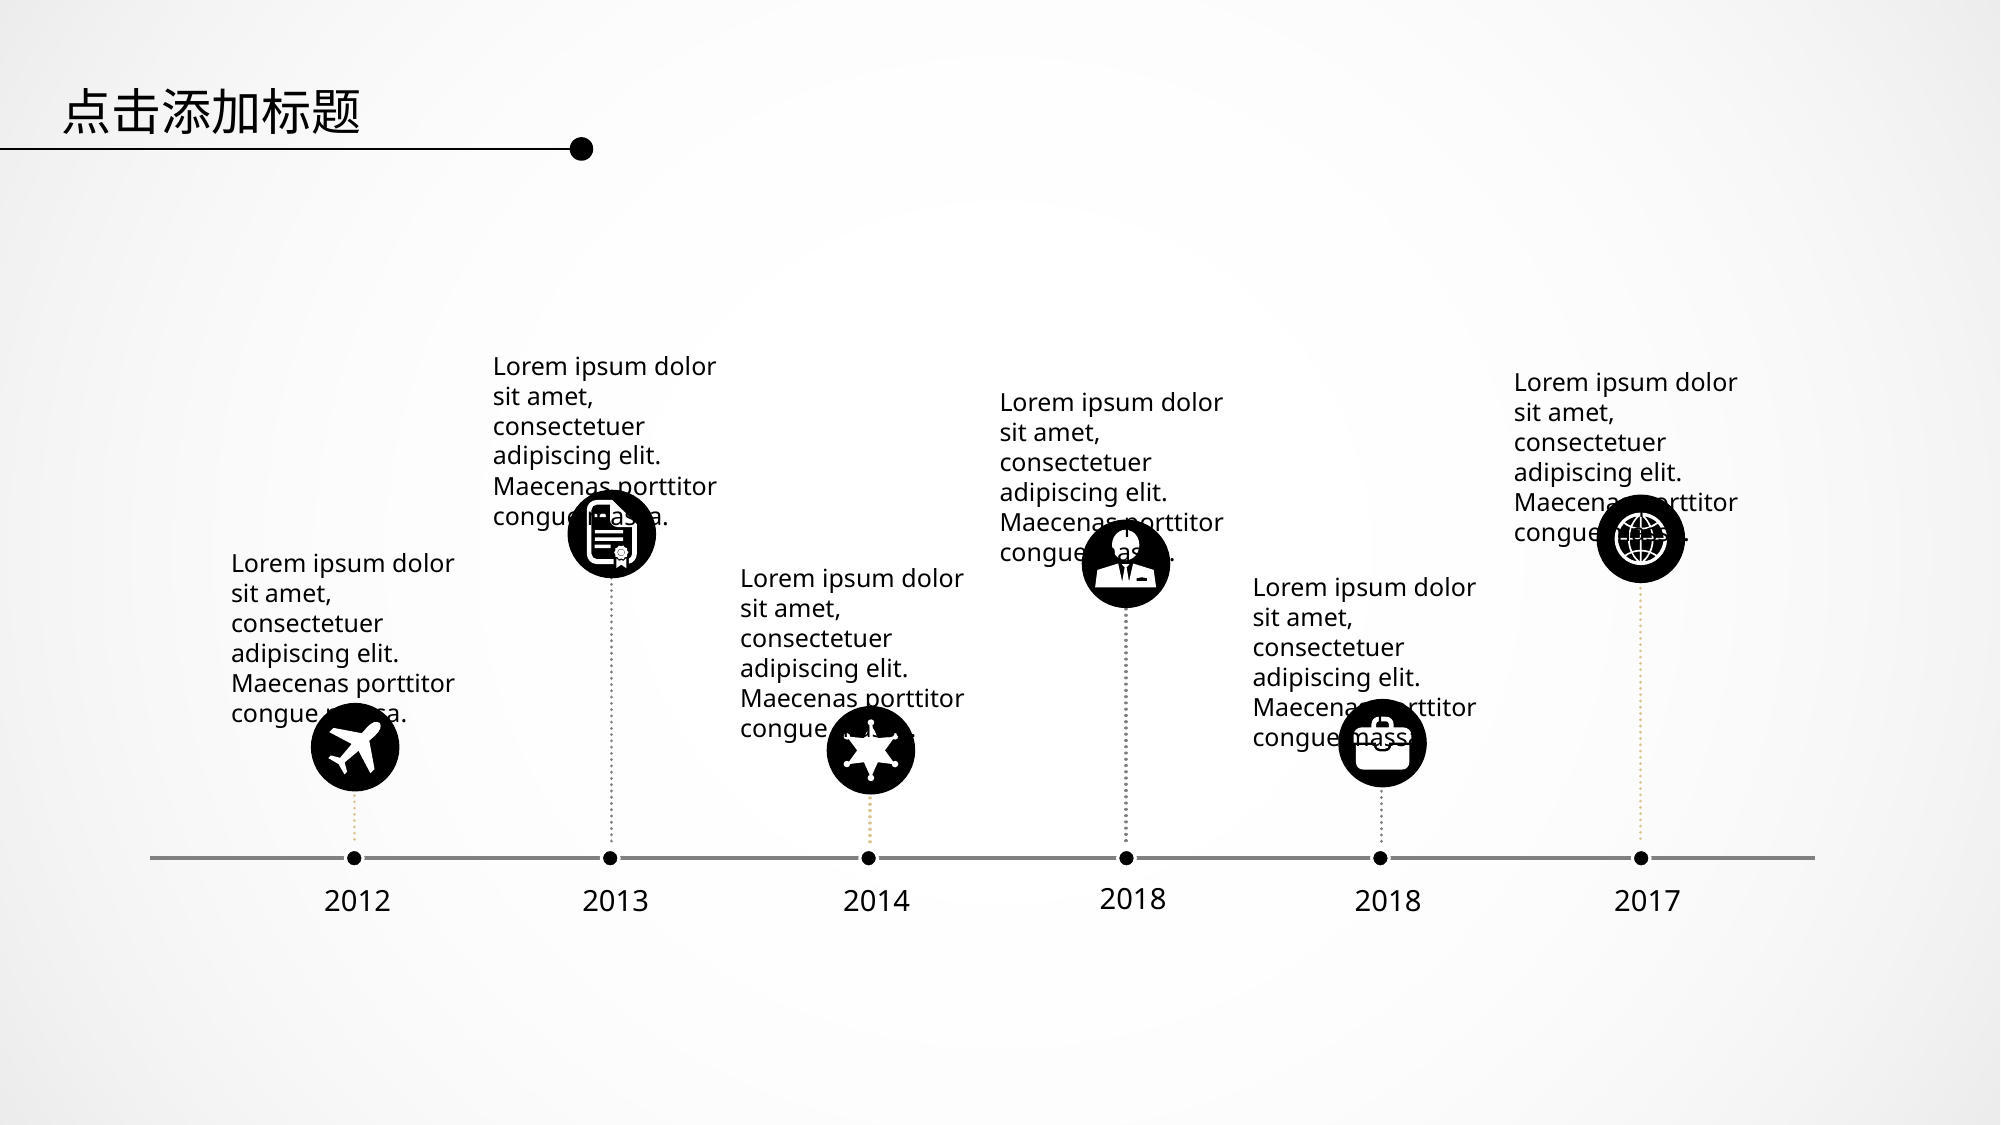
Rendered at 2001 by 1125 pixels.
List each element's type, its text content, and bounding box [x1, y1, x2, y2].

text_box [599, 850, 621, 857]
text_box [343, 849, 365, 857]
text_box 点击添加标题 [46, 73, 566, 148]
text_box 2013 [567, 874, 654, 920]
text_box [1115, 849, 1138, 857]
text_box [567, 135, 596, 163]
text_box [310, 702, 400, 840]
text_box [1337, 698, 1428, 842]
text_box Lorem ipsum dolor sit amet, consectetuer adipiscing elit. Maecenas porttitor congue massa. [1237, 564, 1524, 759]
text_box Lorem ipsum dolor sit amet, consectetuer adipiscing elit. Maecenas porttitor congue massa. [725, 555, 1012, 750]
text_box Lorem ipsum dolor sit amet, consectetuer adipiscing elit. Maecenas porttitor congue massa. [216, 539, 503, 735]
text_box 2018 [1339, 874, 1426, 920]
text_box 2017 [1599, 874, 1686, 920]
text_box Lorem ipsum dolor sit amet, consectetuer adipiscing elit. Maecenas porttitor congue massa. [1499, 359, 1786, 554]
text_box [826, 705, 916, 843]
text_box 2018 [1084, 872, 1171, 919]
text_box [1081, 519, 1171, 841]
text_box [567, 489, 657, 842]
text_box Lorem ipsum dolor sit amet, consectetuer adipiscing elit. Maecenas porttitor congue massa. [478, 342, 765, 538]
text_box [857, 850, 880, 857]
text_box 2014 [828, 874, 915, 920]
text_box [1630, 847, 1652, 857]
text_box Lorem ipsum dolor sit amet, consectetuer adipiscing elit. Maecenas porttitor congue massa. [984, 379, 1271, 574]
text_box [1596, 494, 1686, 839]
text_box 2012 [309, 874, 396, 920]
text_box [1369, 851, 1392, 857]
